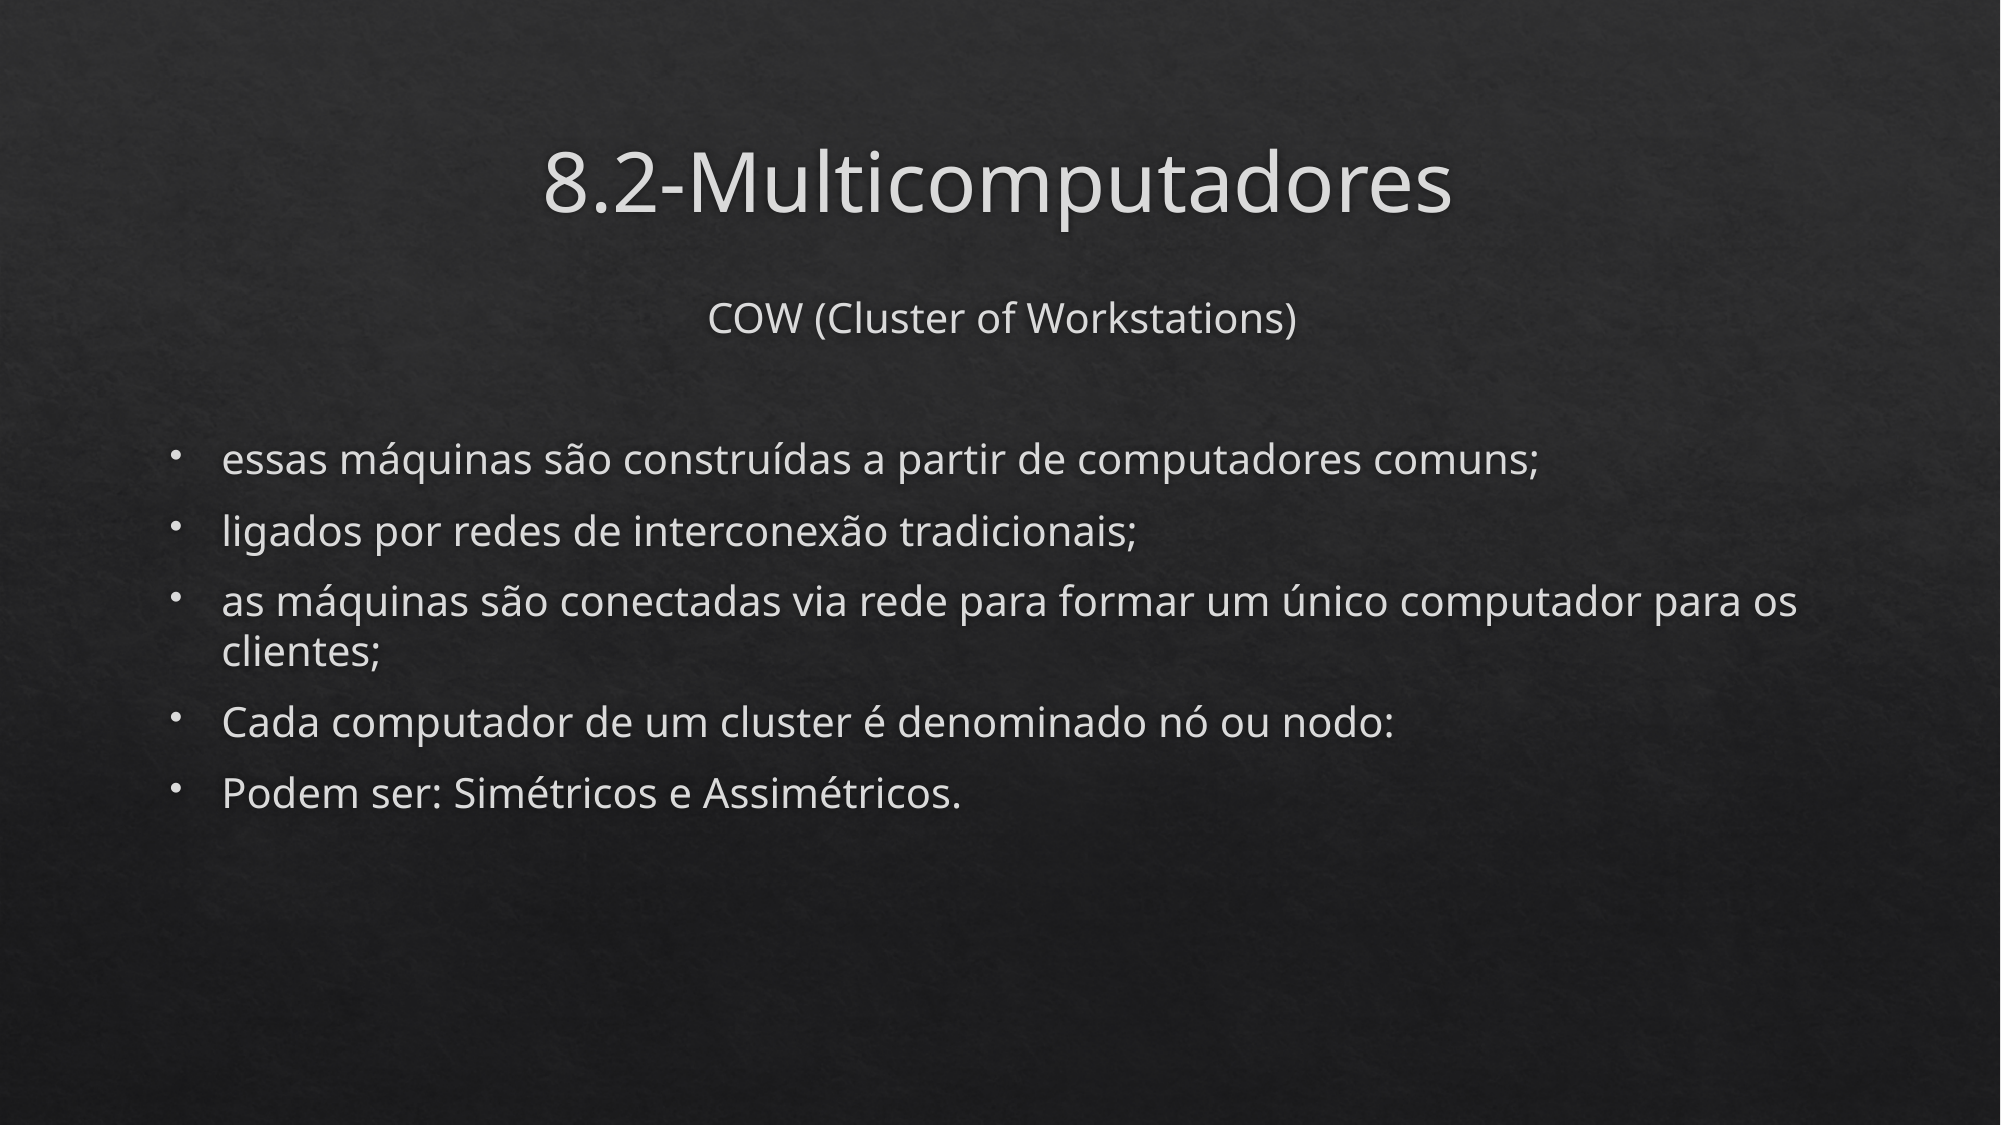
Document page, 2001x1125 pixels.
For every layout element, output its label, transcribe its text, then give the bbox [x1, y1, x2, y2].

title 8.2-Multicomputadores [149, 99, 1849, 260]
list COW (Cluster of Workstations) essas máquinas são construídas a partir de computadores comuns; ligados por redes de interconexão tradicionais; as máquinas são conectadas via rede para formar um único computador para os clientes; Cada computador de um cluster é denominado nó ou nodo: Podem ser: Simétricos e Assimétricos. [149, 284, 1849, 950]
